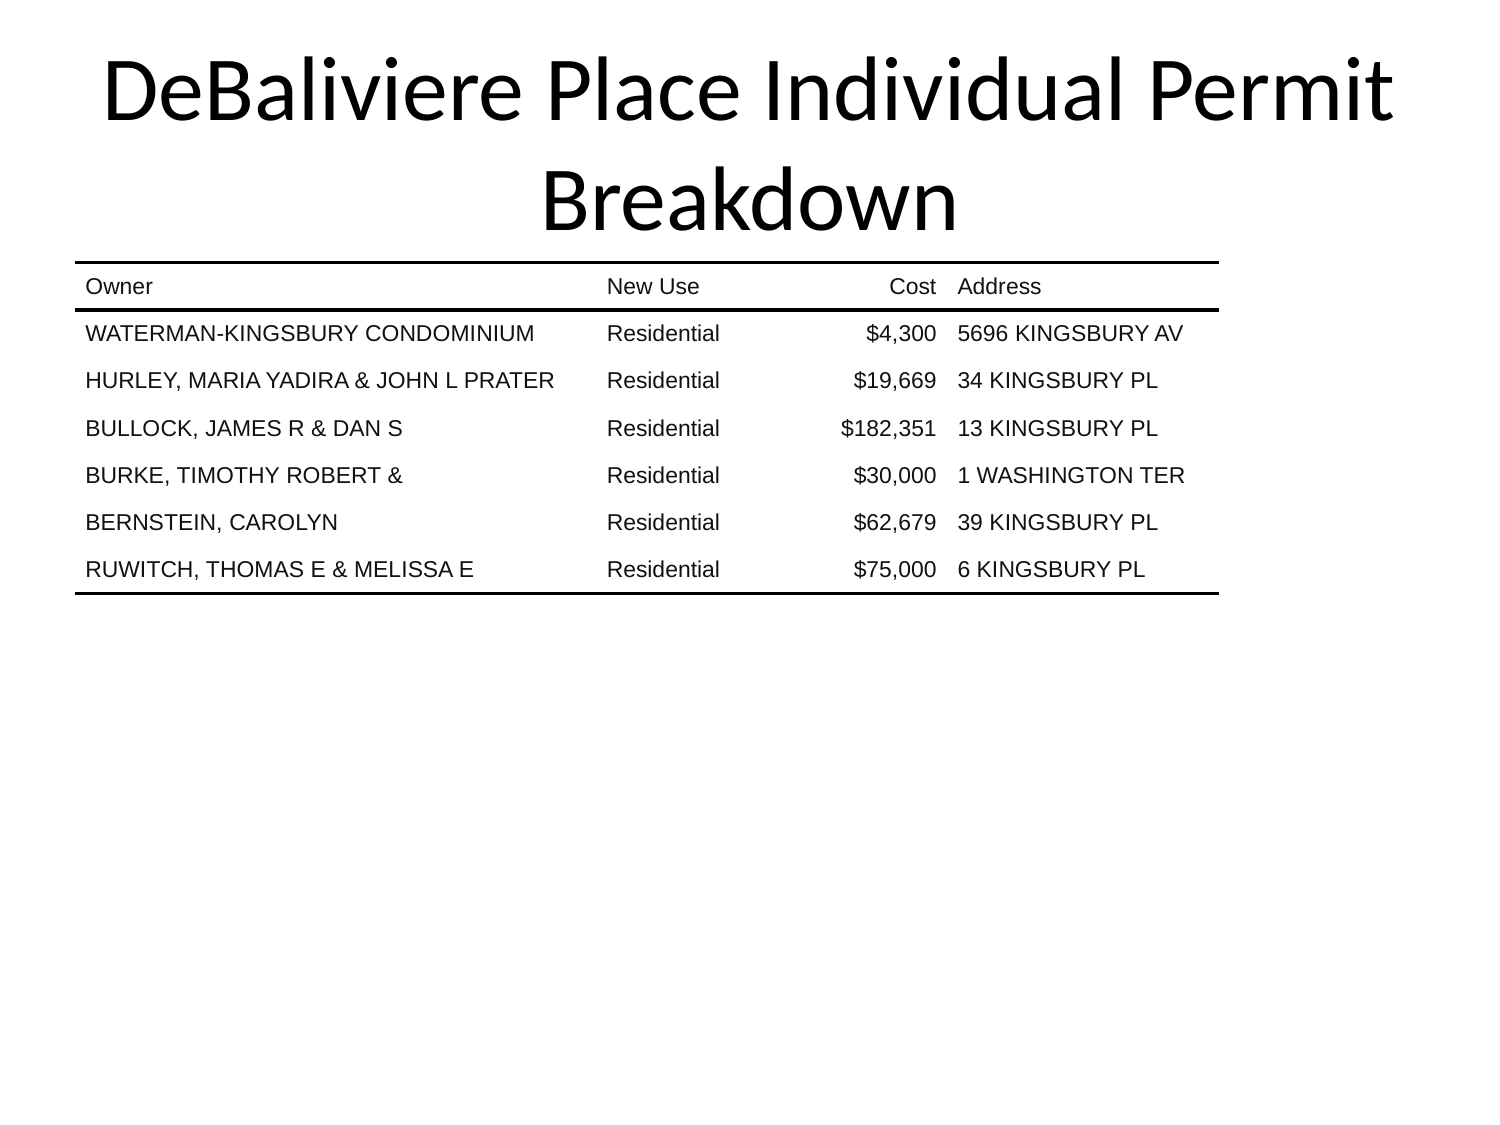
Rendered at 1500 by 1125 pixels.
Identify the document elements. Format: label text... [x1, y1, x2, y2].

table_cell 1 WASHINGTON TER [947, 452, 1219, 499]
table_cell RUWITCH, THOMAS E & MELISSA E [75, 546, 597, 592]
table_cell Residential [597, 452, 753, 499]
table_cell 6 KINGSBURY PL [947, 546, 1219, 592]
table_cell 5696 KINGSBURY AV [947, 312, 1219, 357]
table_cell $4,300 [753, 312, 947, 357]
table_cell Residential [597, 546, 753, 592]
table_cell 39 KINGSBURY PL [947, 499, 1219, 546]
title DeBaliviere Place Individual Permit Breakdown [75, 45, 1425, 233]
table_cell $30,000 [753, 452, 947, 499]
table_cell $19,669 [753, 357, 947, 405]
table_cell Residential [597, 405, 753, 452]
table_cell BURKE, TIMOTHY ROBERT & [75, 452, 597, 499]
table_cell $182,351 [753, 405, 947, 452]
table_cell Residential [597, 312, 753, 357]
table_cell WATERMAN-KINGSBURY CONDOMINIUM [75, 312, 597, 357]
table_header Address [947, 264, 1219, 308]
table_cell 13 KINGSBURY PL [947, 405, 1219, 452]
table_cell BERNSTEIN, CAROLYN [75, 499, 597, 546]
table_cell 34 KINGSBURY PL [947, 357, 1219, 405]
table_cell BULLOCK, JAMES R & DAN S [75, 405, 597, 452]
table_cell $62,679 [753, 499, 947, 546]
table_cell Residential [597, 357, 753, 405]
table_header Cost [753, 264, 947, 308]
table_header Owner [75, 264, 597, 308]
table_cell $75,000 [753, 546, 947, 592]
table_header New Use [597, 264, 753, 308]
table_cell HURLEY, MARIA YADIRA & JOHN L PRATER [75, 357, 597, 405]
table_cell Residential [597, 499, 753, 546]
